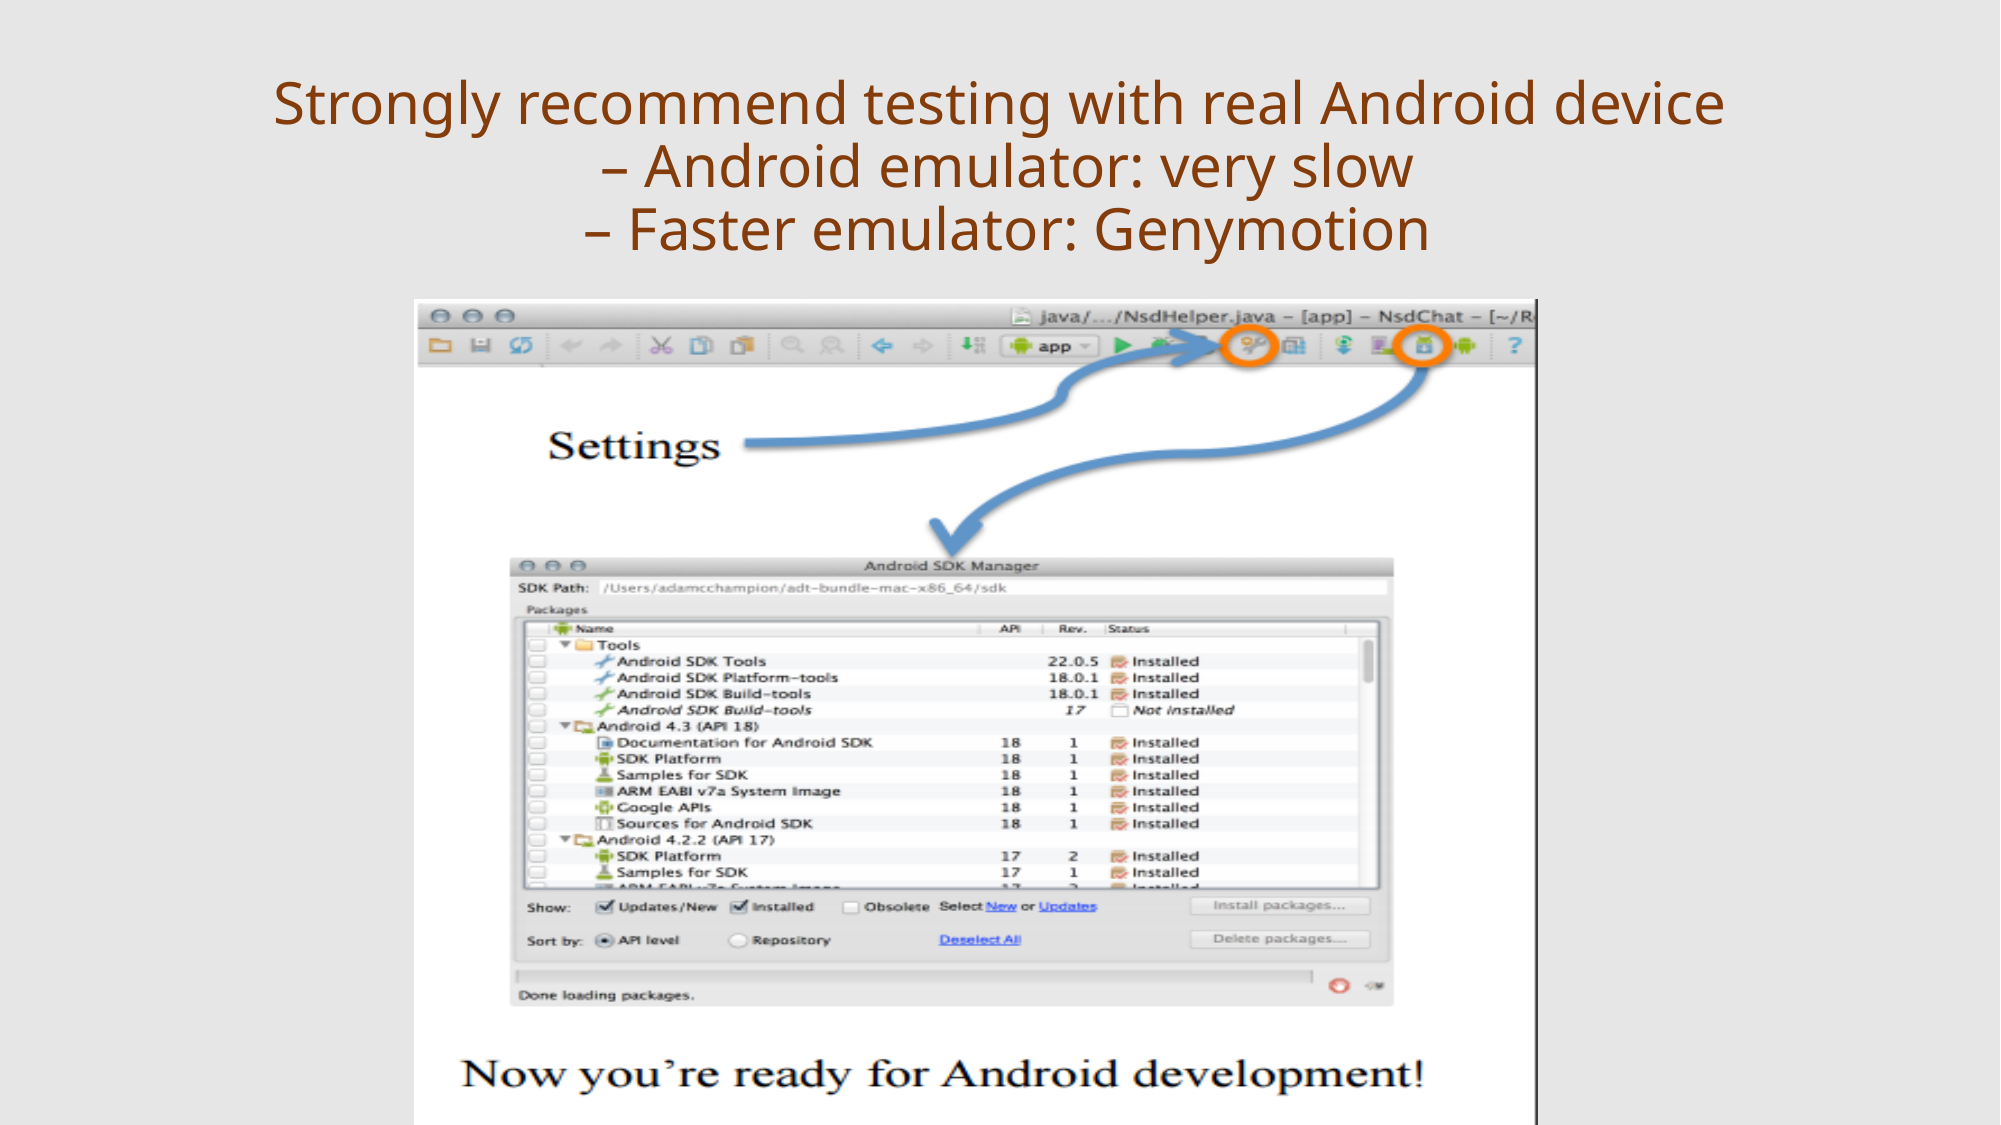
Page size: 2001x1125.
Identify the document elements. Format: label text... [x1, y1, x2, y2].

title Strongly recommend testing with real Android device – Android emulator: very slow – Faster emulator: Genymotion [137, 59, 1863, 278]
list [414, 299, 1538, 1125]
